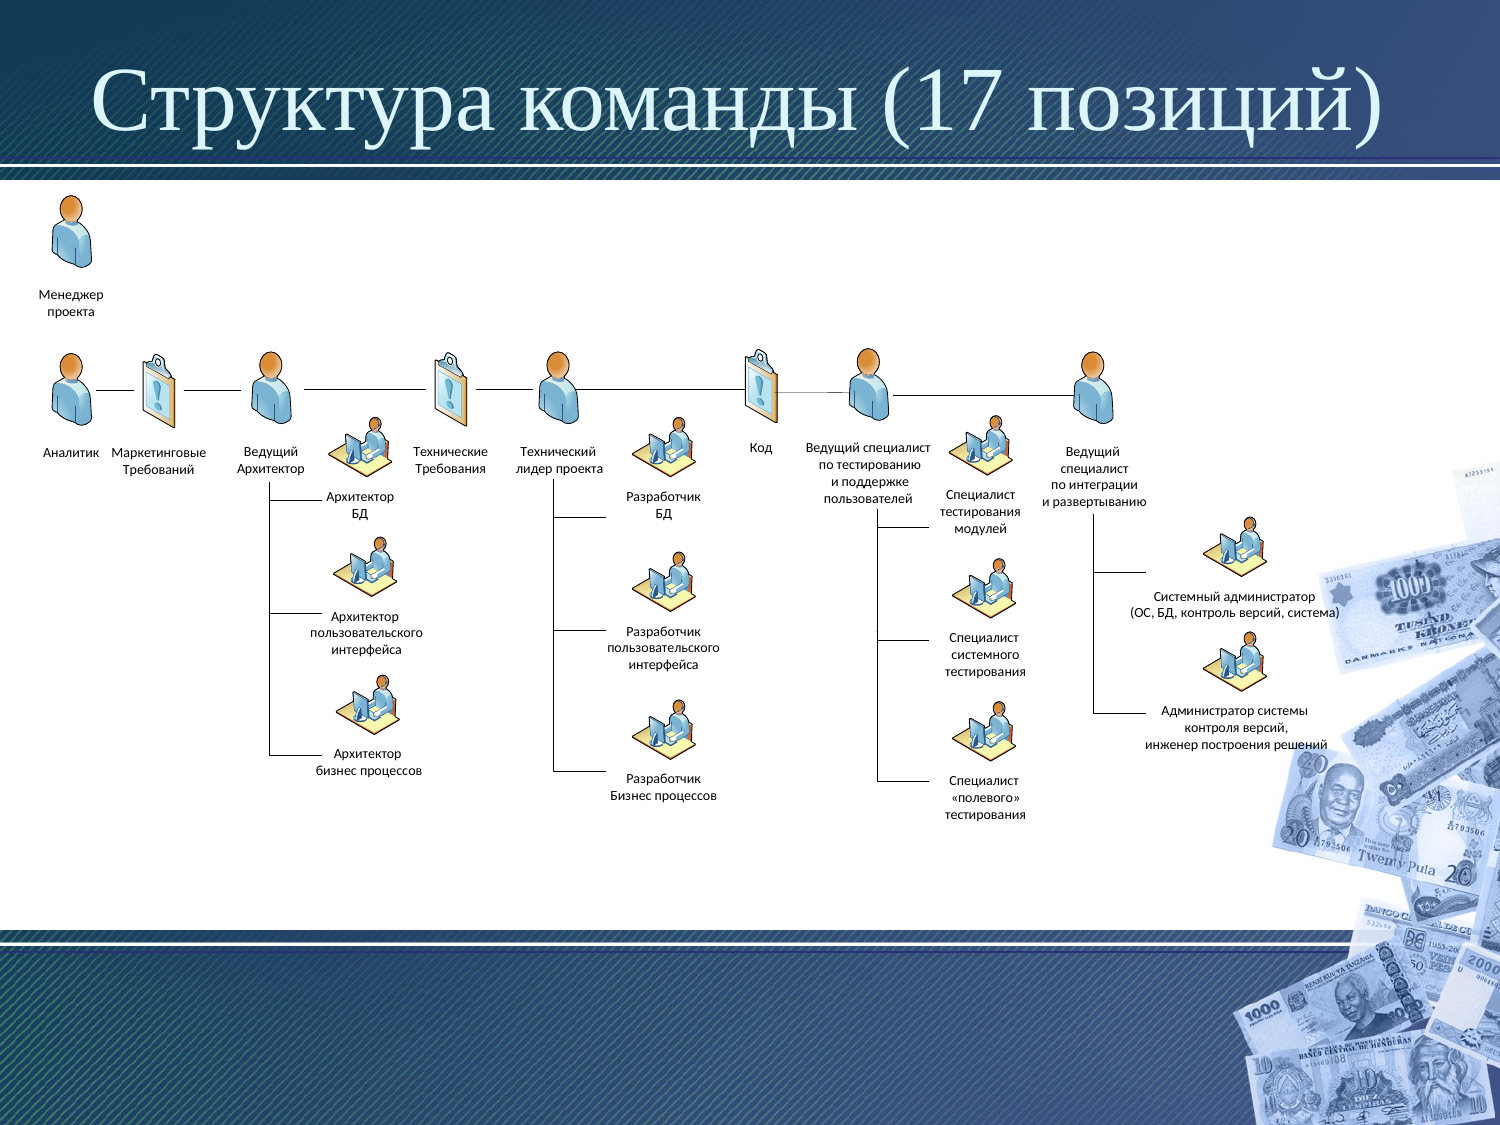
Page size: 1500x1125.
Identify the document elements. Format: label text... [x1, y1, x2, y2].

title Структура команды (17 позиций) [74, 24, 1426, 163]
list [37, 187, 1342, 826]
picture [0, 0, 1500, 1125]
